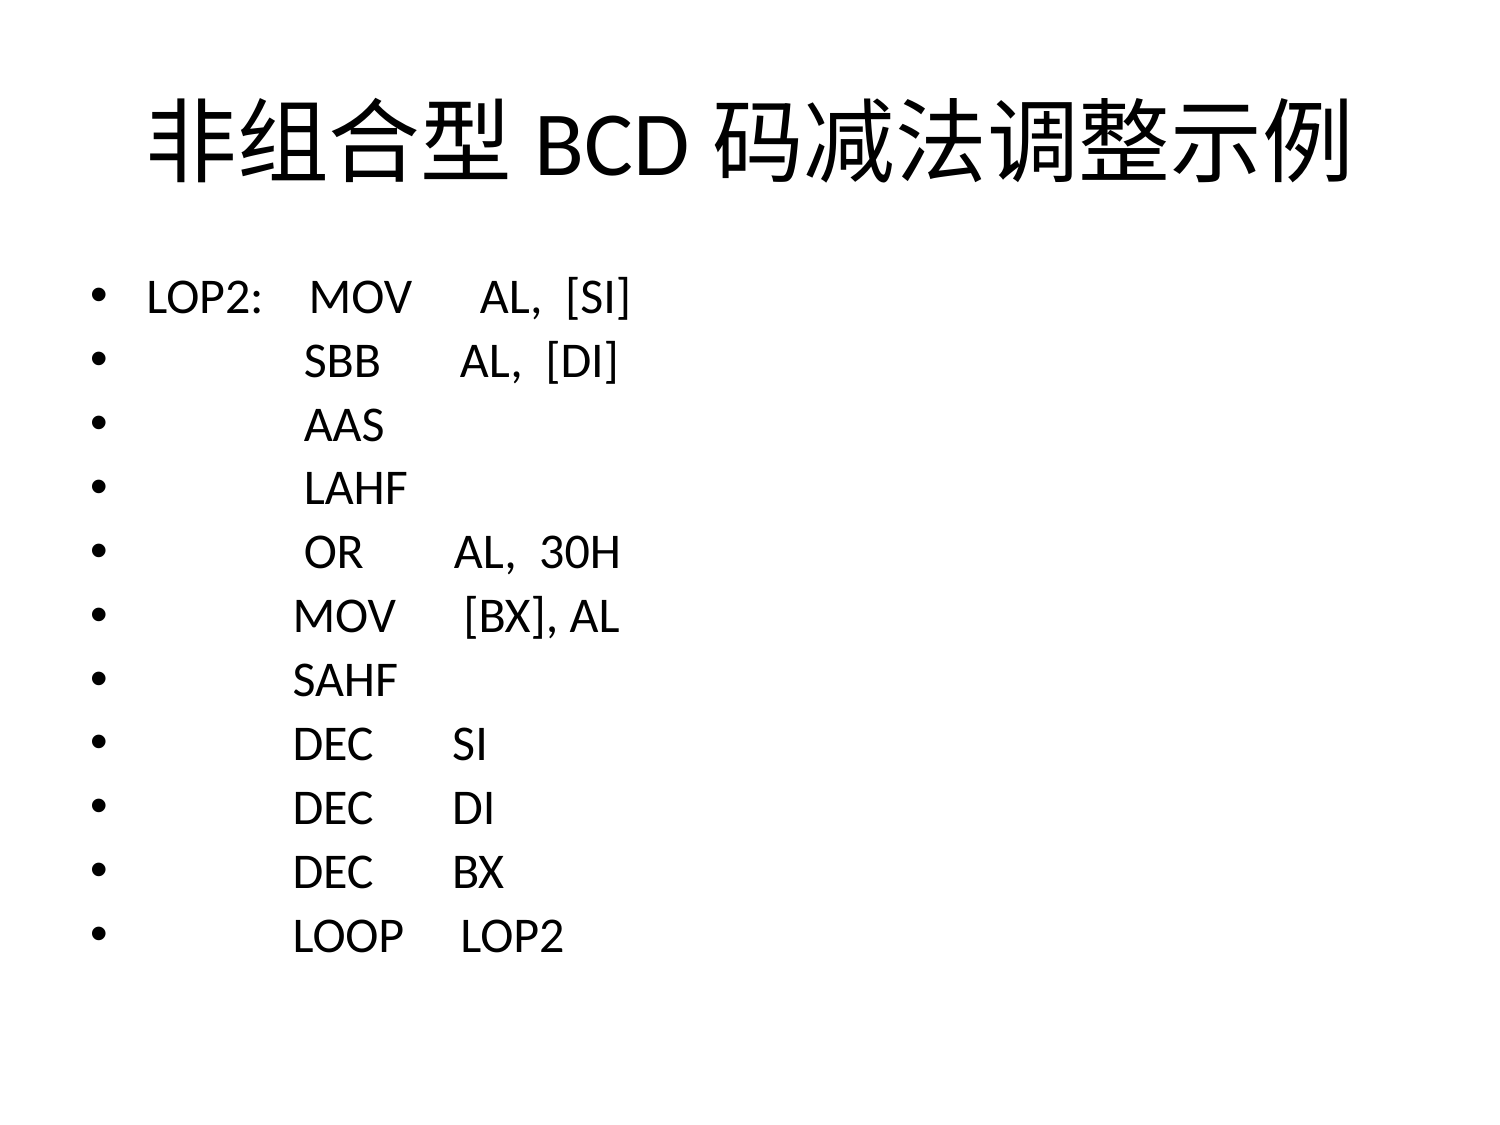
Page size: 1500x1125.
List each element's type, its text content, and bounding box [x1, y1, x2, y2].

list LOP2: MOV AL, [SI] SBB AL, [DI] AAS LAHF OR AL, 30H MOV [BX], AL SAHF DEC SI DEC DI DEC BX LOOP LOP2 [75, 262, 1425, 1005]
title 非组合型BCD码减法调整示例 [75, 45, 1425, 233]
